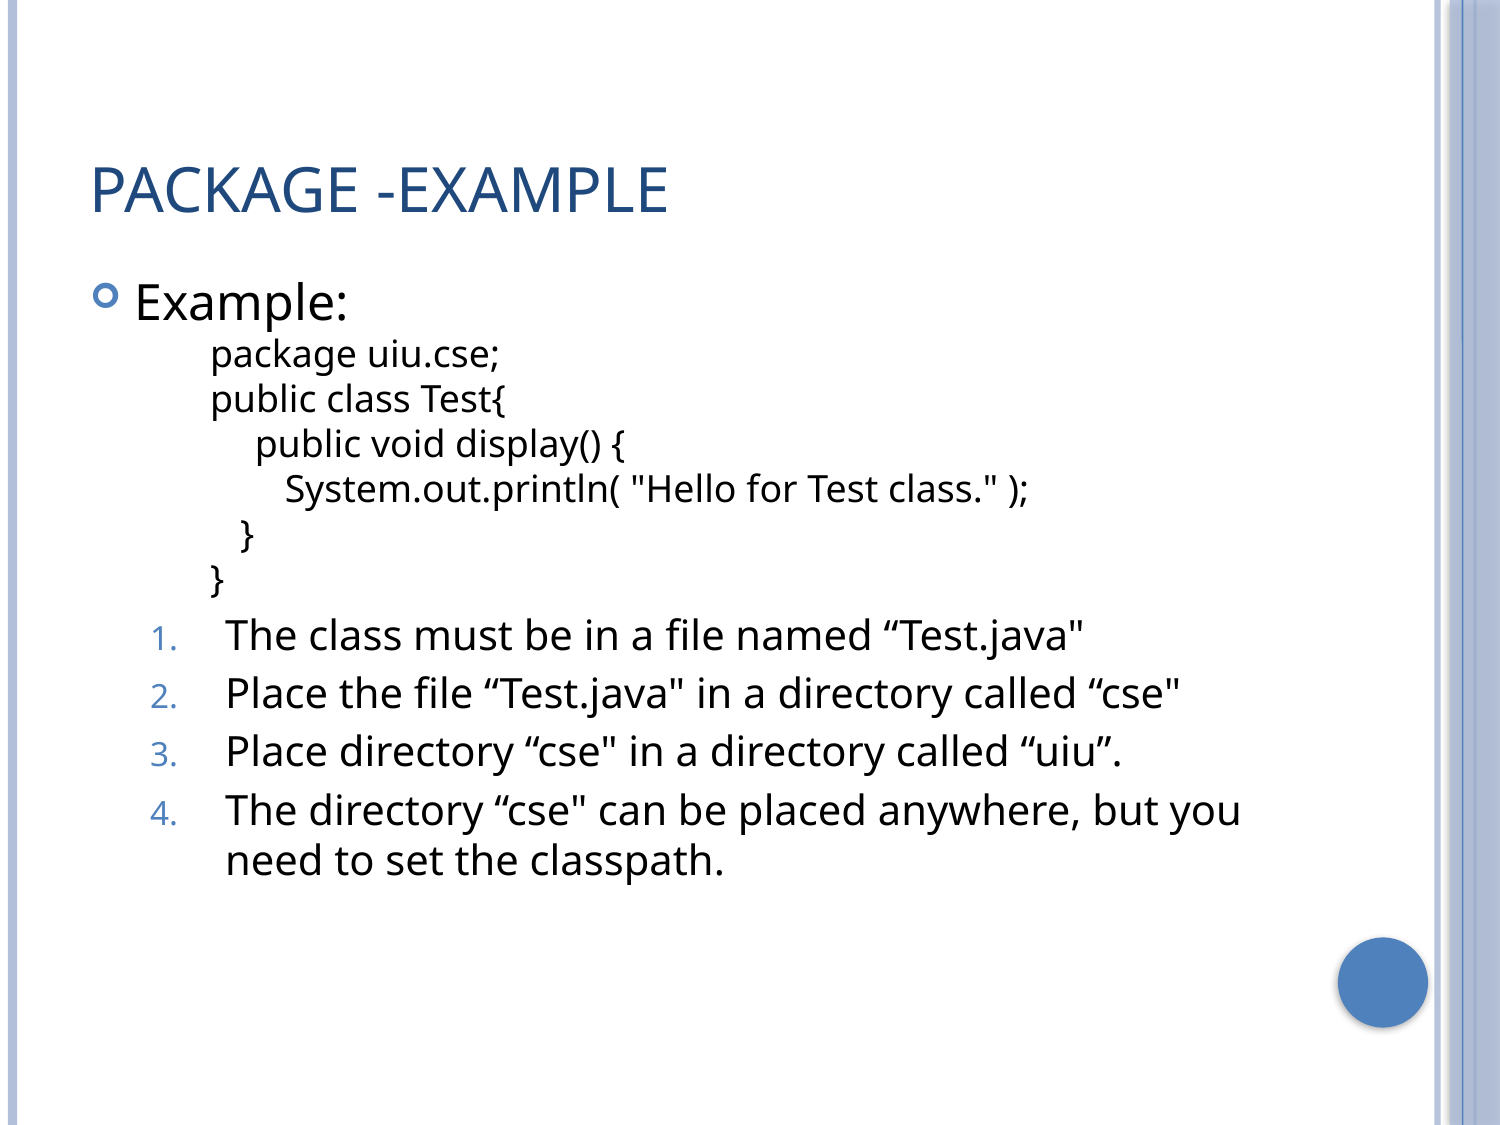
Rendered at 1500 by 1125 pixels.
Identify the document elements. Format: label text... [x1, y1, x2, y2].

list Example: package uiu.cse; public class Test{ public void display() { System.out.println( "Hello for Test class." ); } } The class must be in a file named “Test.java" Place the file “Test.java" in a directory called “cse" Place directory “cse" in a directory called “uiu”. The directory “cse" can be placed anywhere, but you need to set the classpath. [75, 262, 1300, 1062]
title Package -Example [75, 45, 1300, 233]
